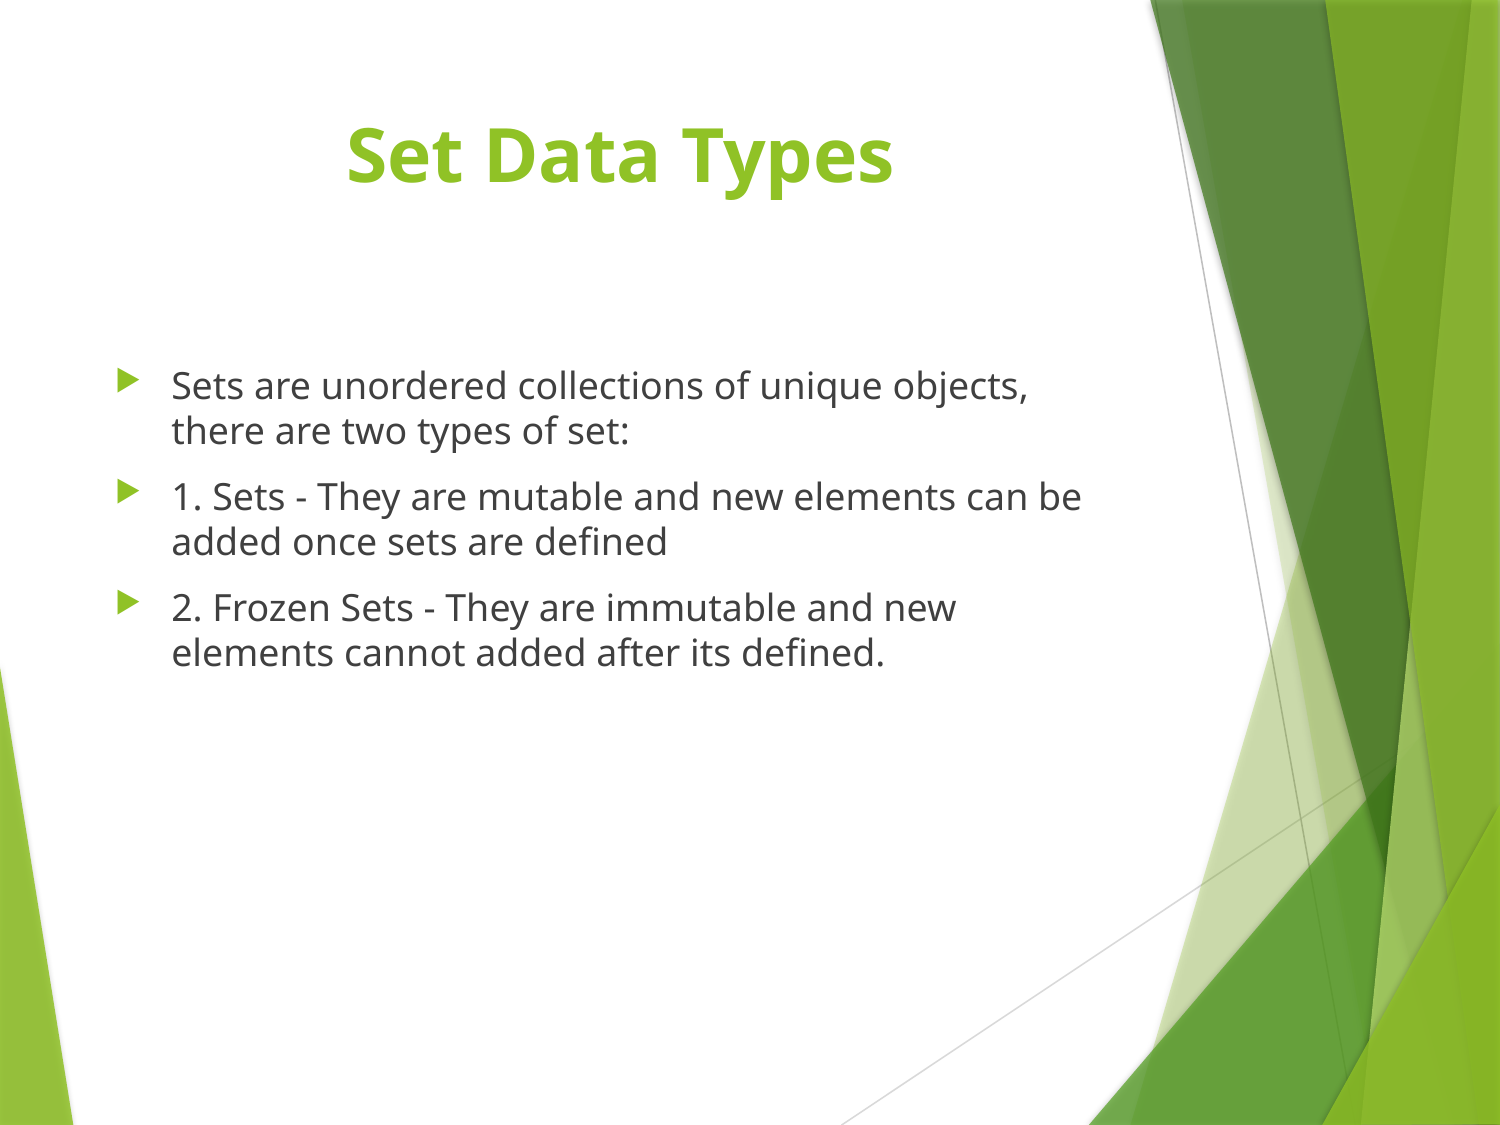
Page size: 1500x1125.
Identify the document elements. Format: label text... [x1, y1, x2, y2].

list Sets are unordered collections of unique objects, there are two types of set: 1. Sets - They are mutable and new elements can be added once sets are defined 2. Frozen Sets - They are immutable and new elements cannot added after its defined. [99, 354, 1142, 992]
title Set Data Types [99, 99, 1142, 317]
